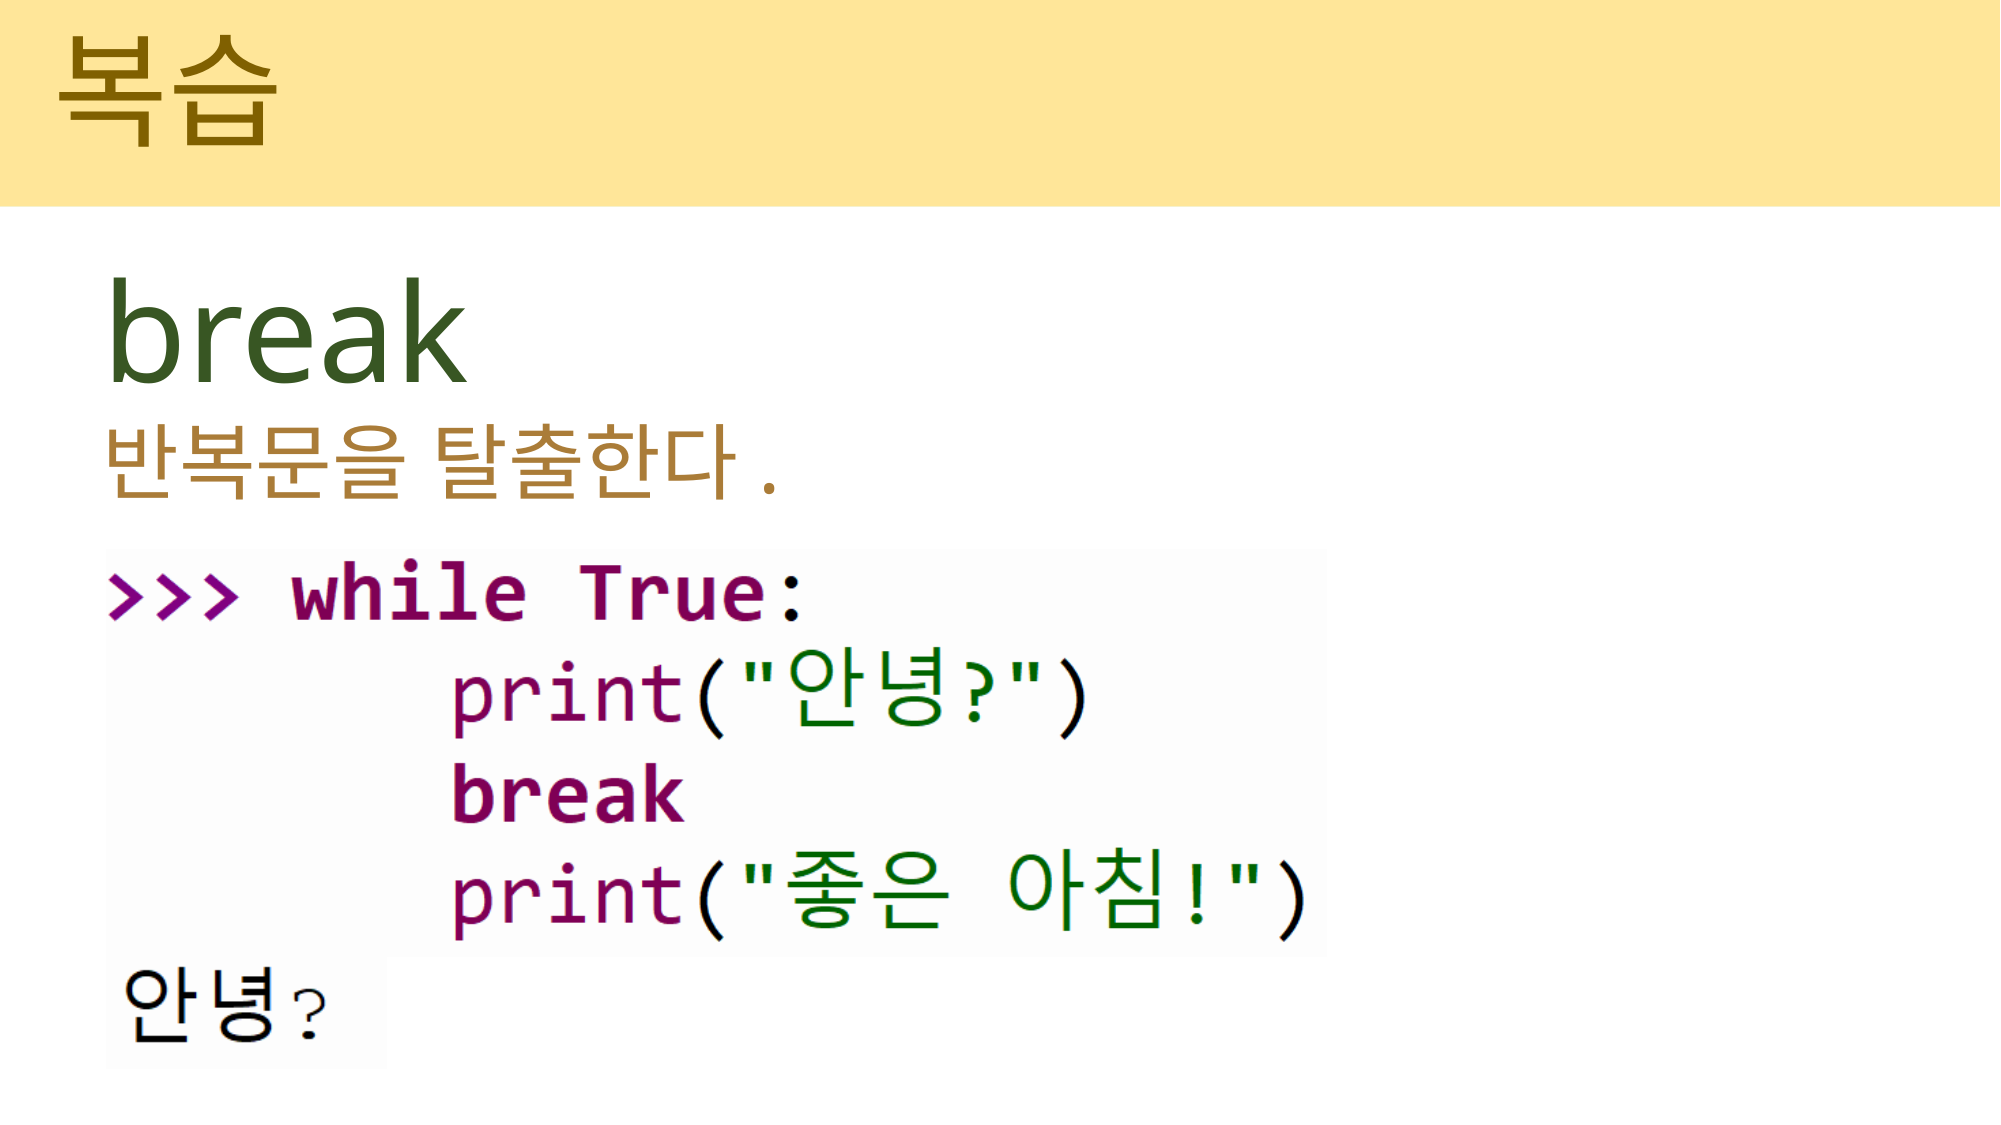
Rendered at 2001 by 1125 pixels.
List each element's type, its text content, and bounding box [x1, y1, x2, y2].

text_box [0, 0, 2000, 207]
text_box 복습 [38, 5, 1861, 171]
text_box break 반복문을 탈출한다. [88, 237, 1798, 518]
picture [106, 549, 1327, 1069]
